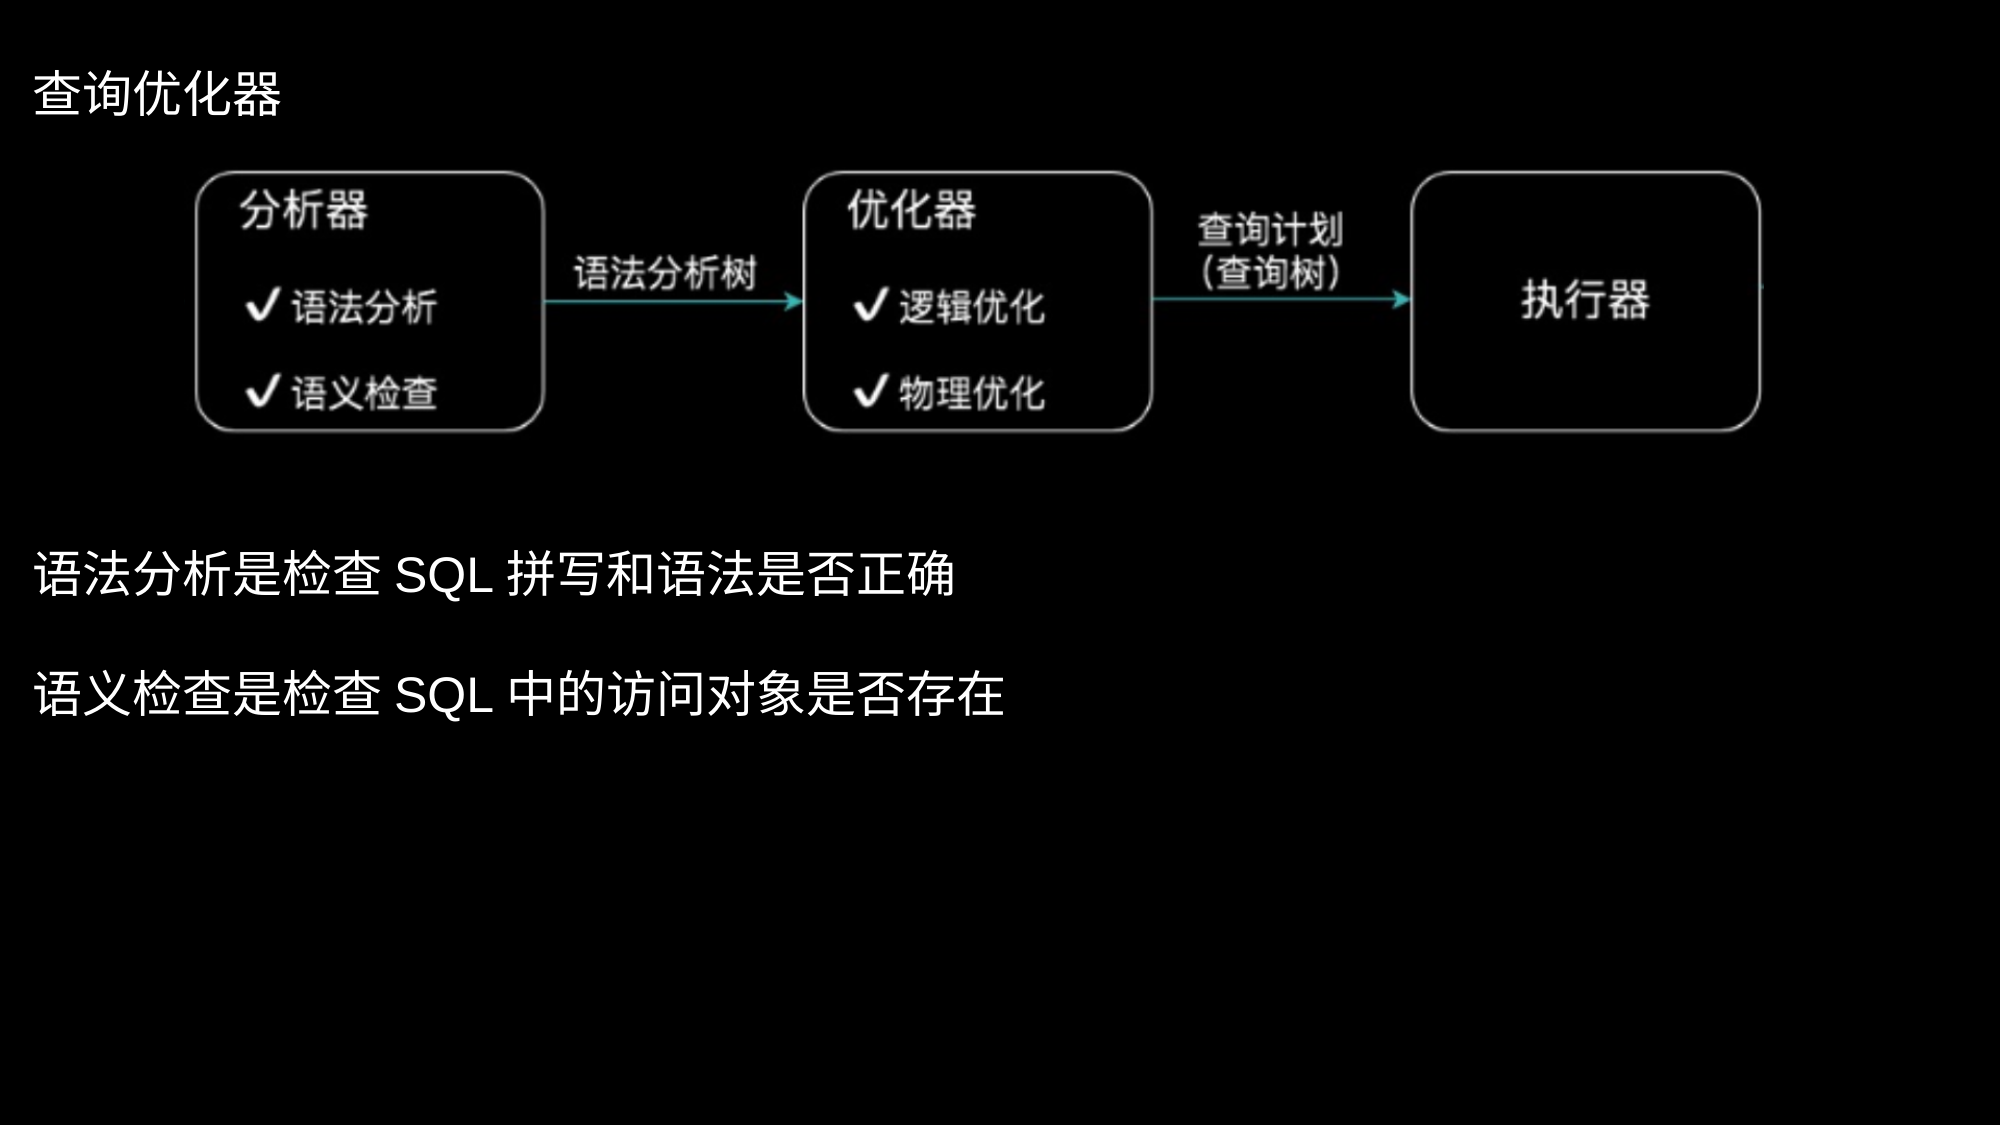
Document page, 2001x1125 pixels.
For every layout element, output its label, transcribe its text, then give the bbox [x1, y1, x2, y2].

picture [184, 156, 1764, 447]
text_box 查询优化器 语法分析是检查SQL拼写和语法是否正确 语义检查是检查SQL中的访问对象是否存在 [17, 54, 1498, 910]
